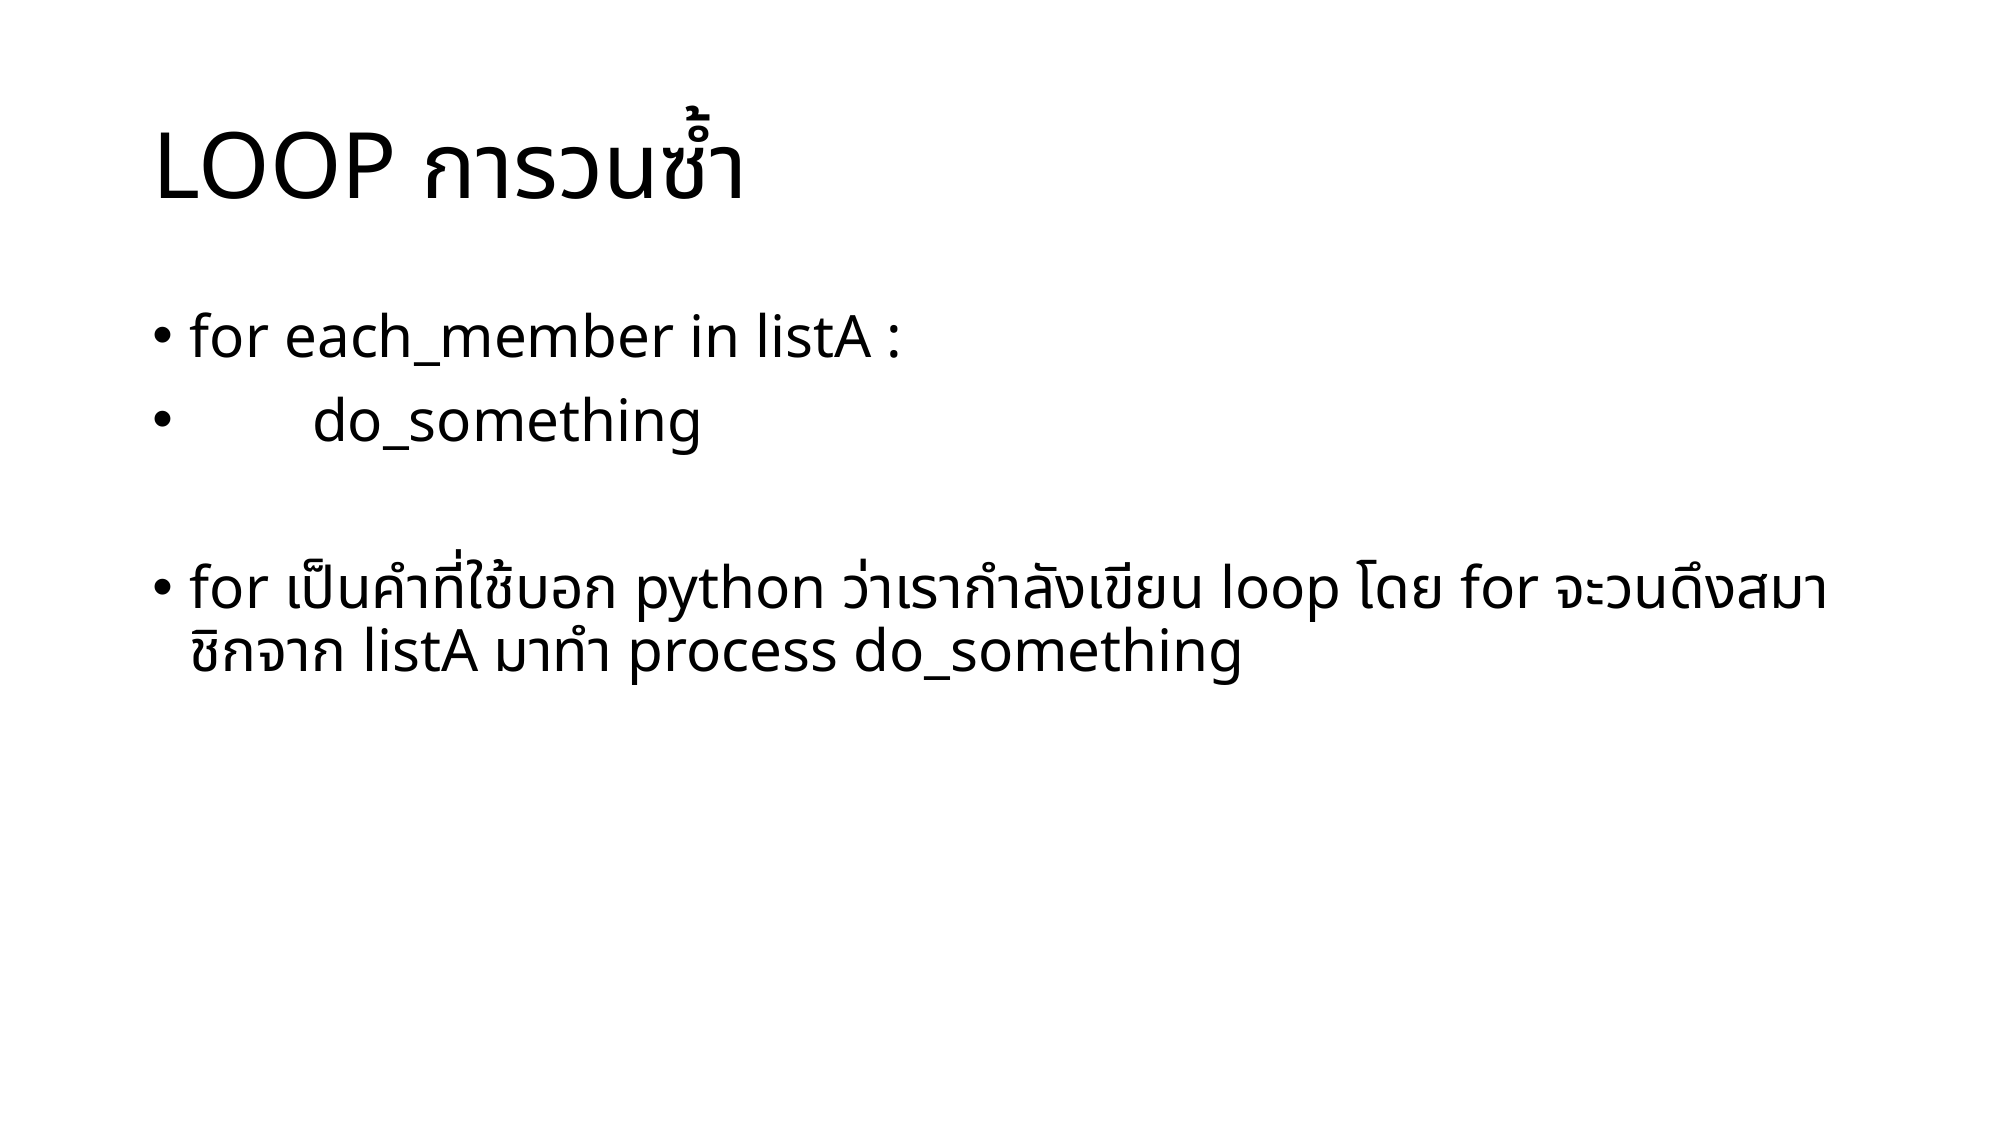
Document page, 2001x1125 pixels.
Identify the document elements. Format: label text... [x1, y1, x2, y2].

list for each_member in listA : do_something for เป็นคำที่ใช้บอก python ว่าเรากำลังเขียน loop โดย for จะวนดึงสมาชิกจาก listA มาทำ process do_something [137, 299, 1863, 1014]
title LOOP การวนซ้ำ [137, 59, 1863, 278]
